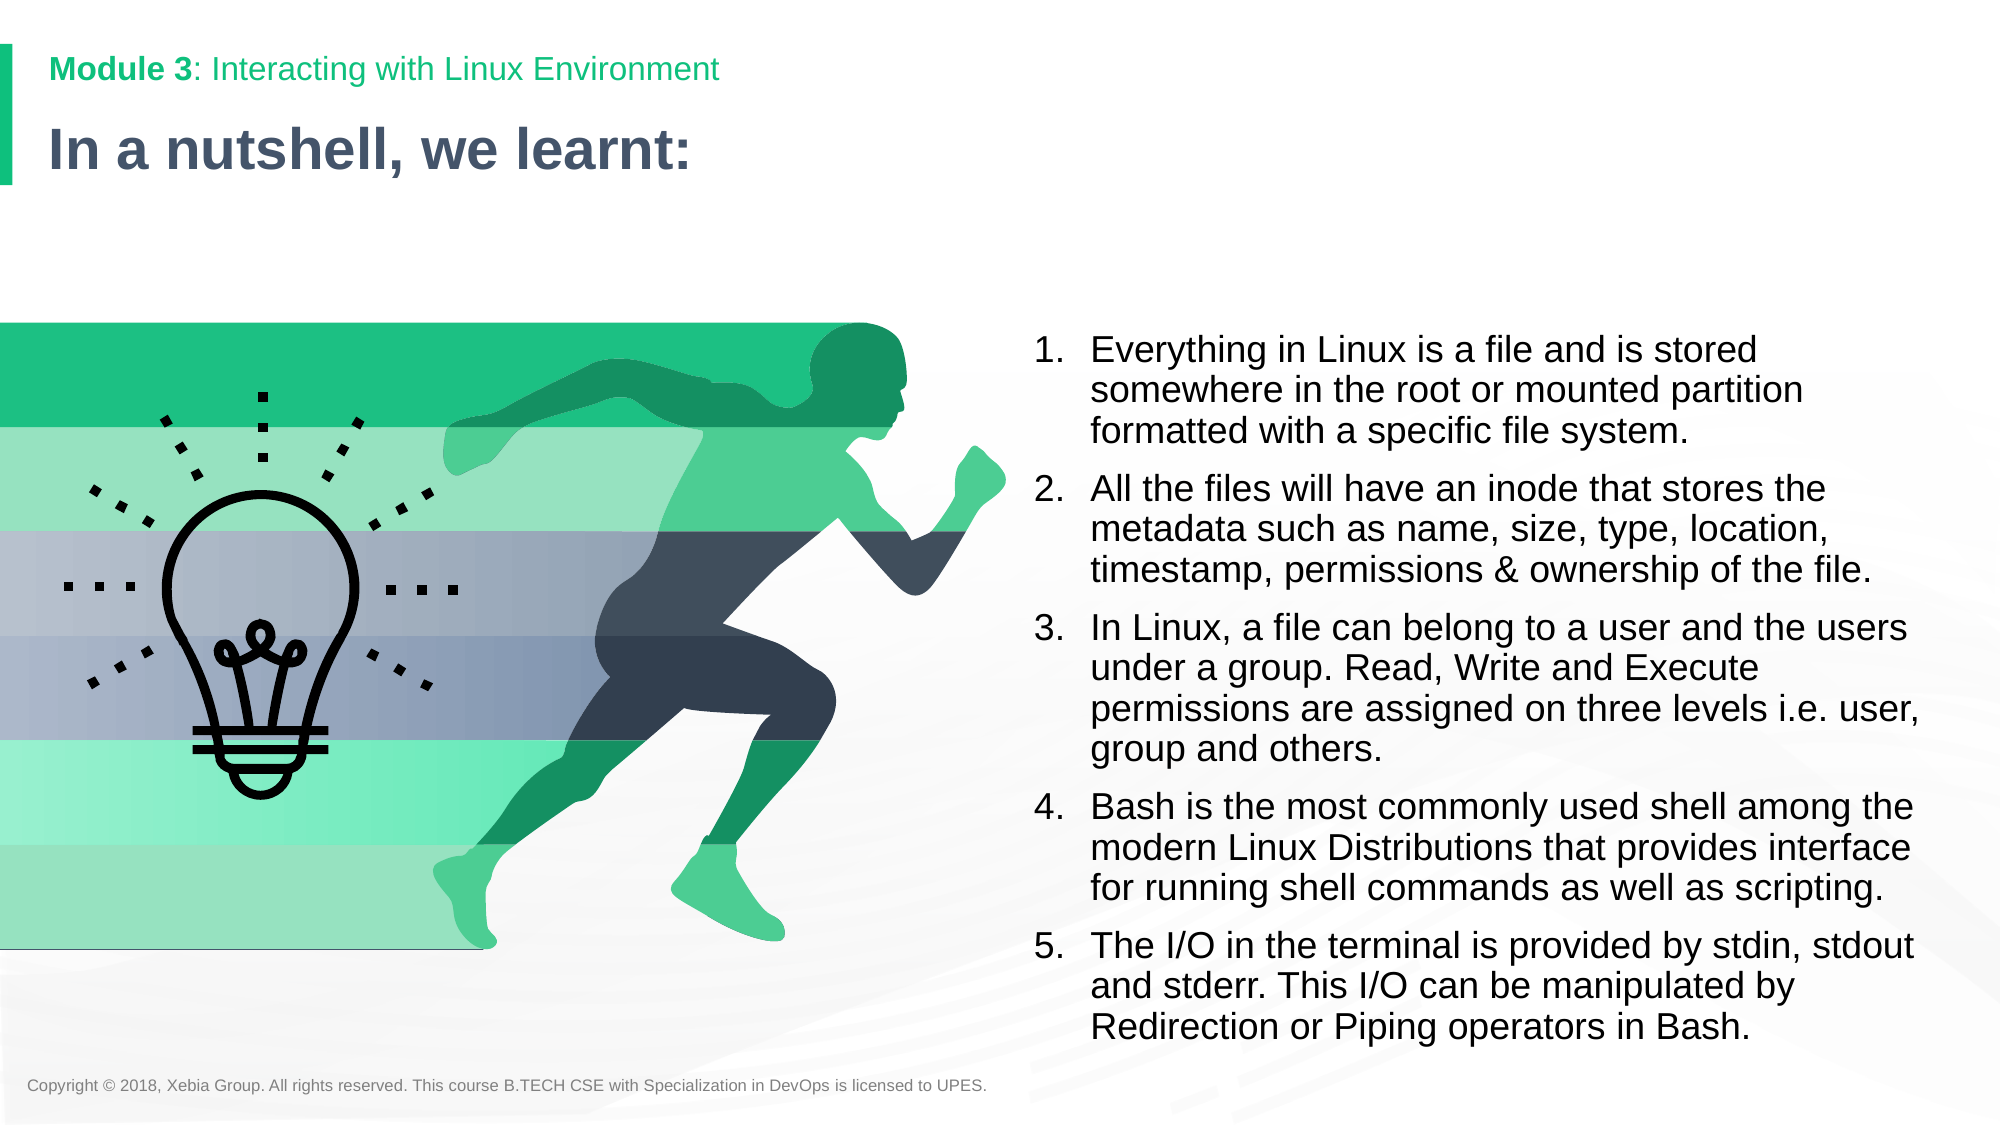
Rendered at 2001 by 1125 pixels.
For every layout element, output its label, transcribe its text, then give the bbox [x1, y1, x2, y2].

picture [62, 391, 459, 801]
title In a nutshell, we learnt: [34, 103, 1887, 185]
list Module 3: Interacting with Linux Environment [34, 44, 1887, 94]
picture [0, 0, 2000, 1125]
list Everything in Linux is a file and is stored somewhere in the root or mounted partition formatted with a specific file system. All the files will have an inode that stores the metadata such as name, size, type, location, timestamp, permissions & ownership of the file. In Linux, a file can belong to a user and the users under a group. Read, Write and Execute permissions are assigned on three levels i.e. user, group and others. Bash is the most commonly used shell among the modern Linux Distributions that provides interface for running shell commands as well as scripting. The I/O in the terminal is provided by stdin, stdout and stderr. This I/O can be manipulated by Redirection or Piping operators in Bash. [1019, 322, 1969, 938]
